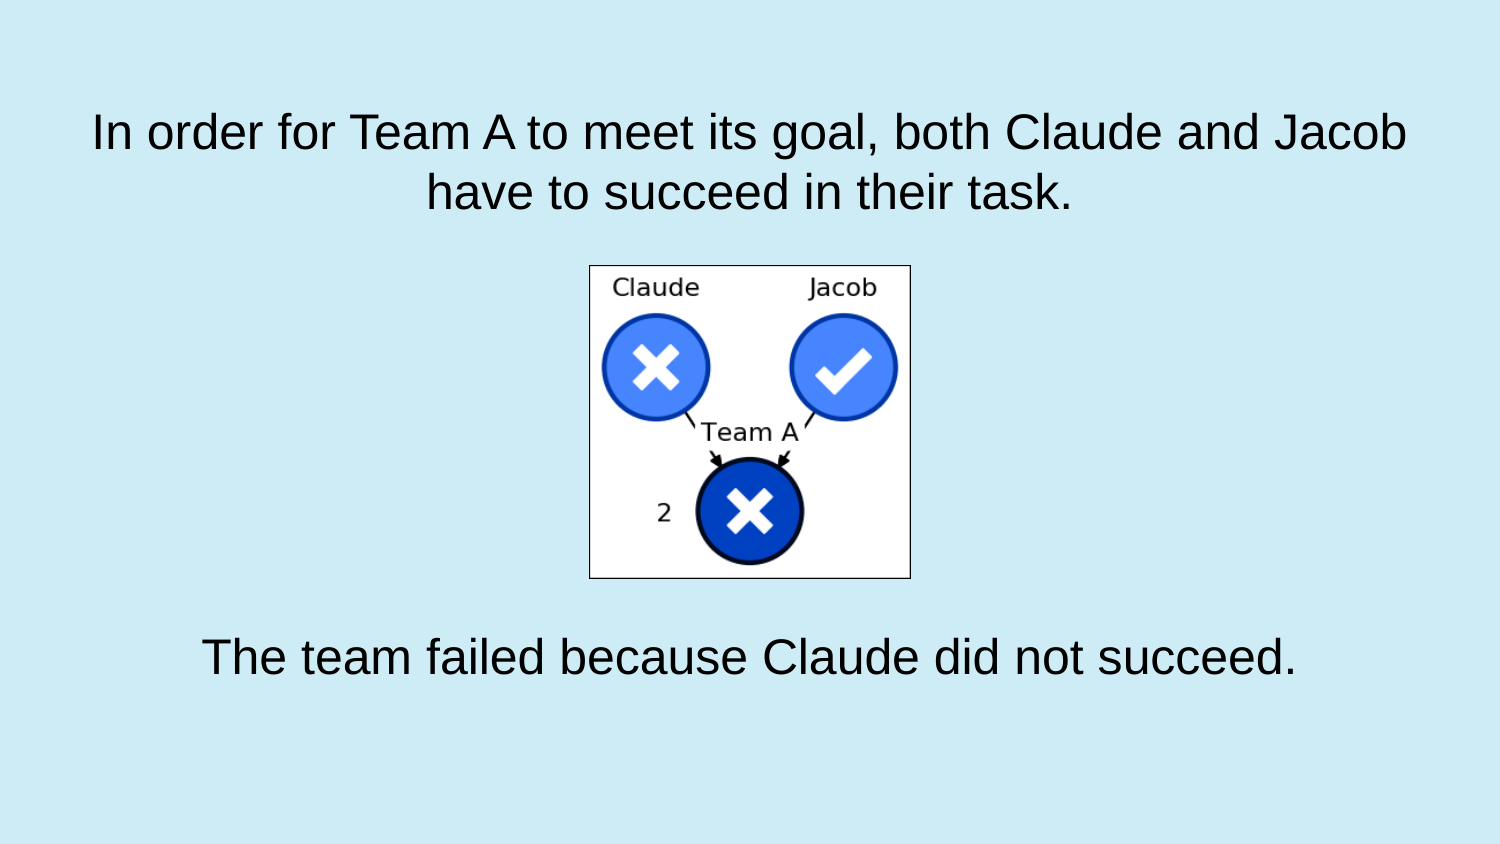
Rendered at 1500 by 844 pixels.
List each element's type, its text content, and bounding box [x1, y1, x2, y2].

picture [589, 264, 911, 579]
text_box In order for Team A to meet its goal, both Claude and Jacob have to succeed in their task. The team failed because Claude did not succeed. [51, 84, 1449, 759]
